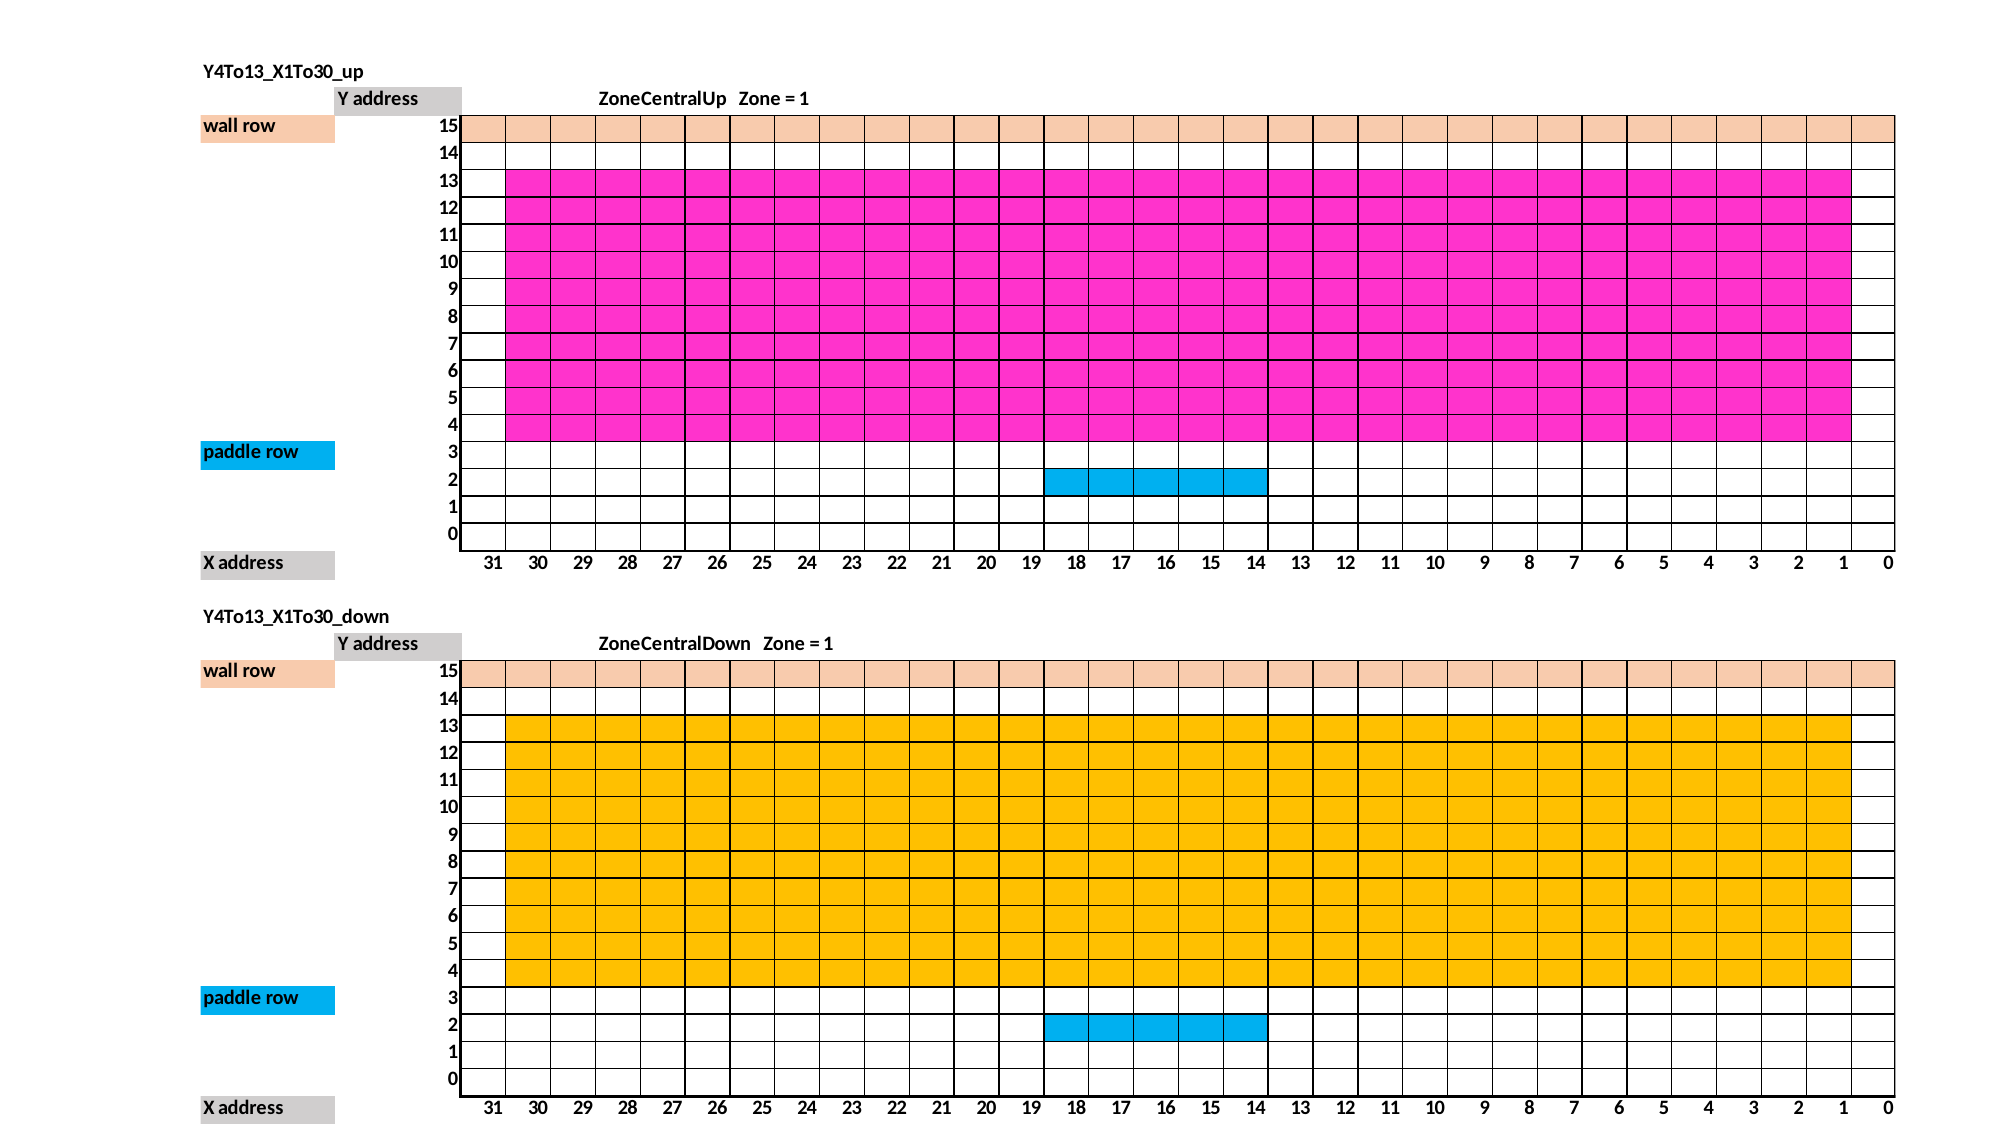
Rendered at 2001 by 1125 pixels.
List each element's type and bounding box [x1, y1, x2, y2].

picture [199, 60, 1897, 1125]
